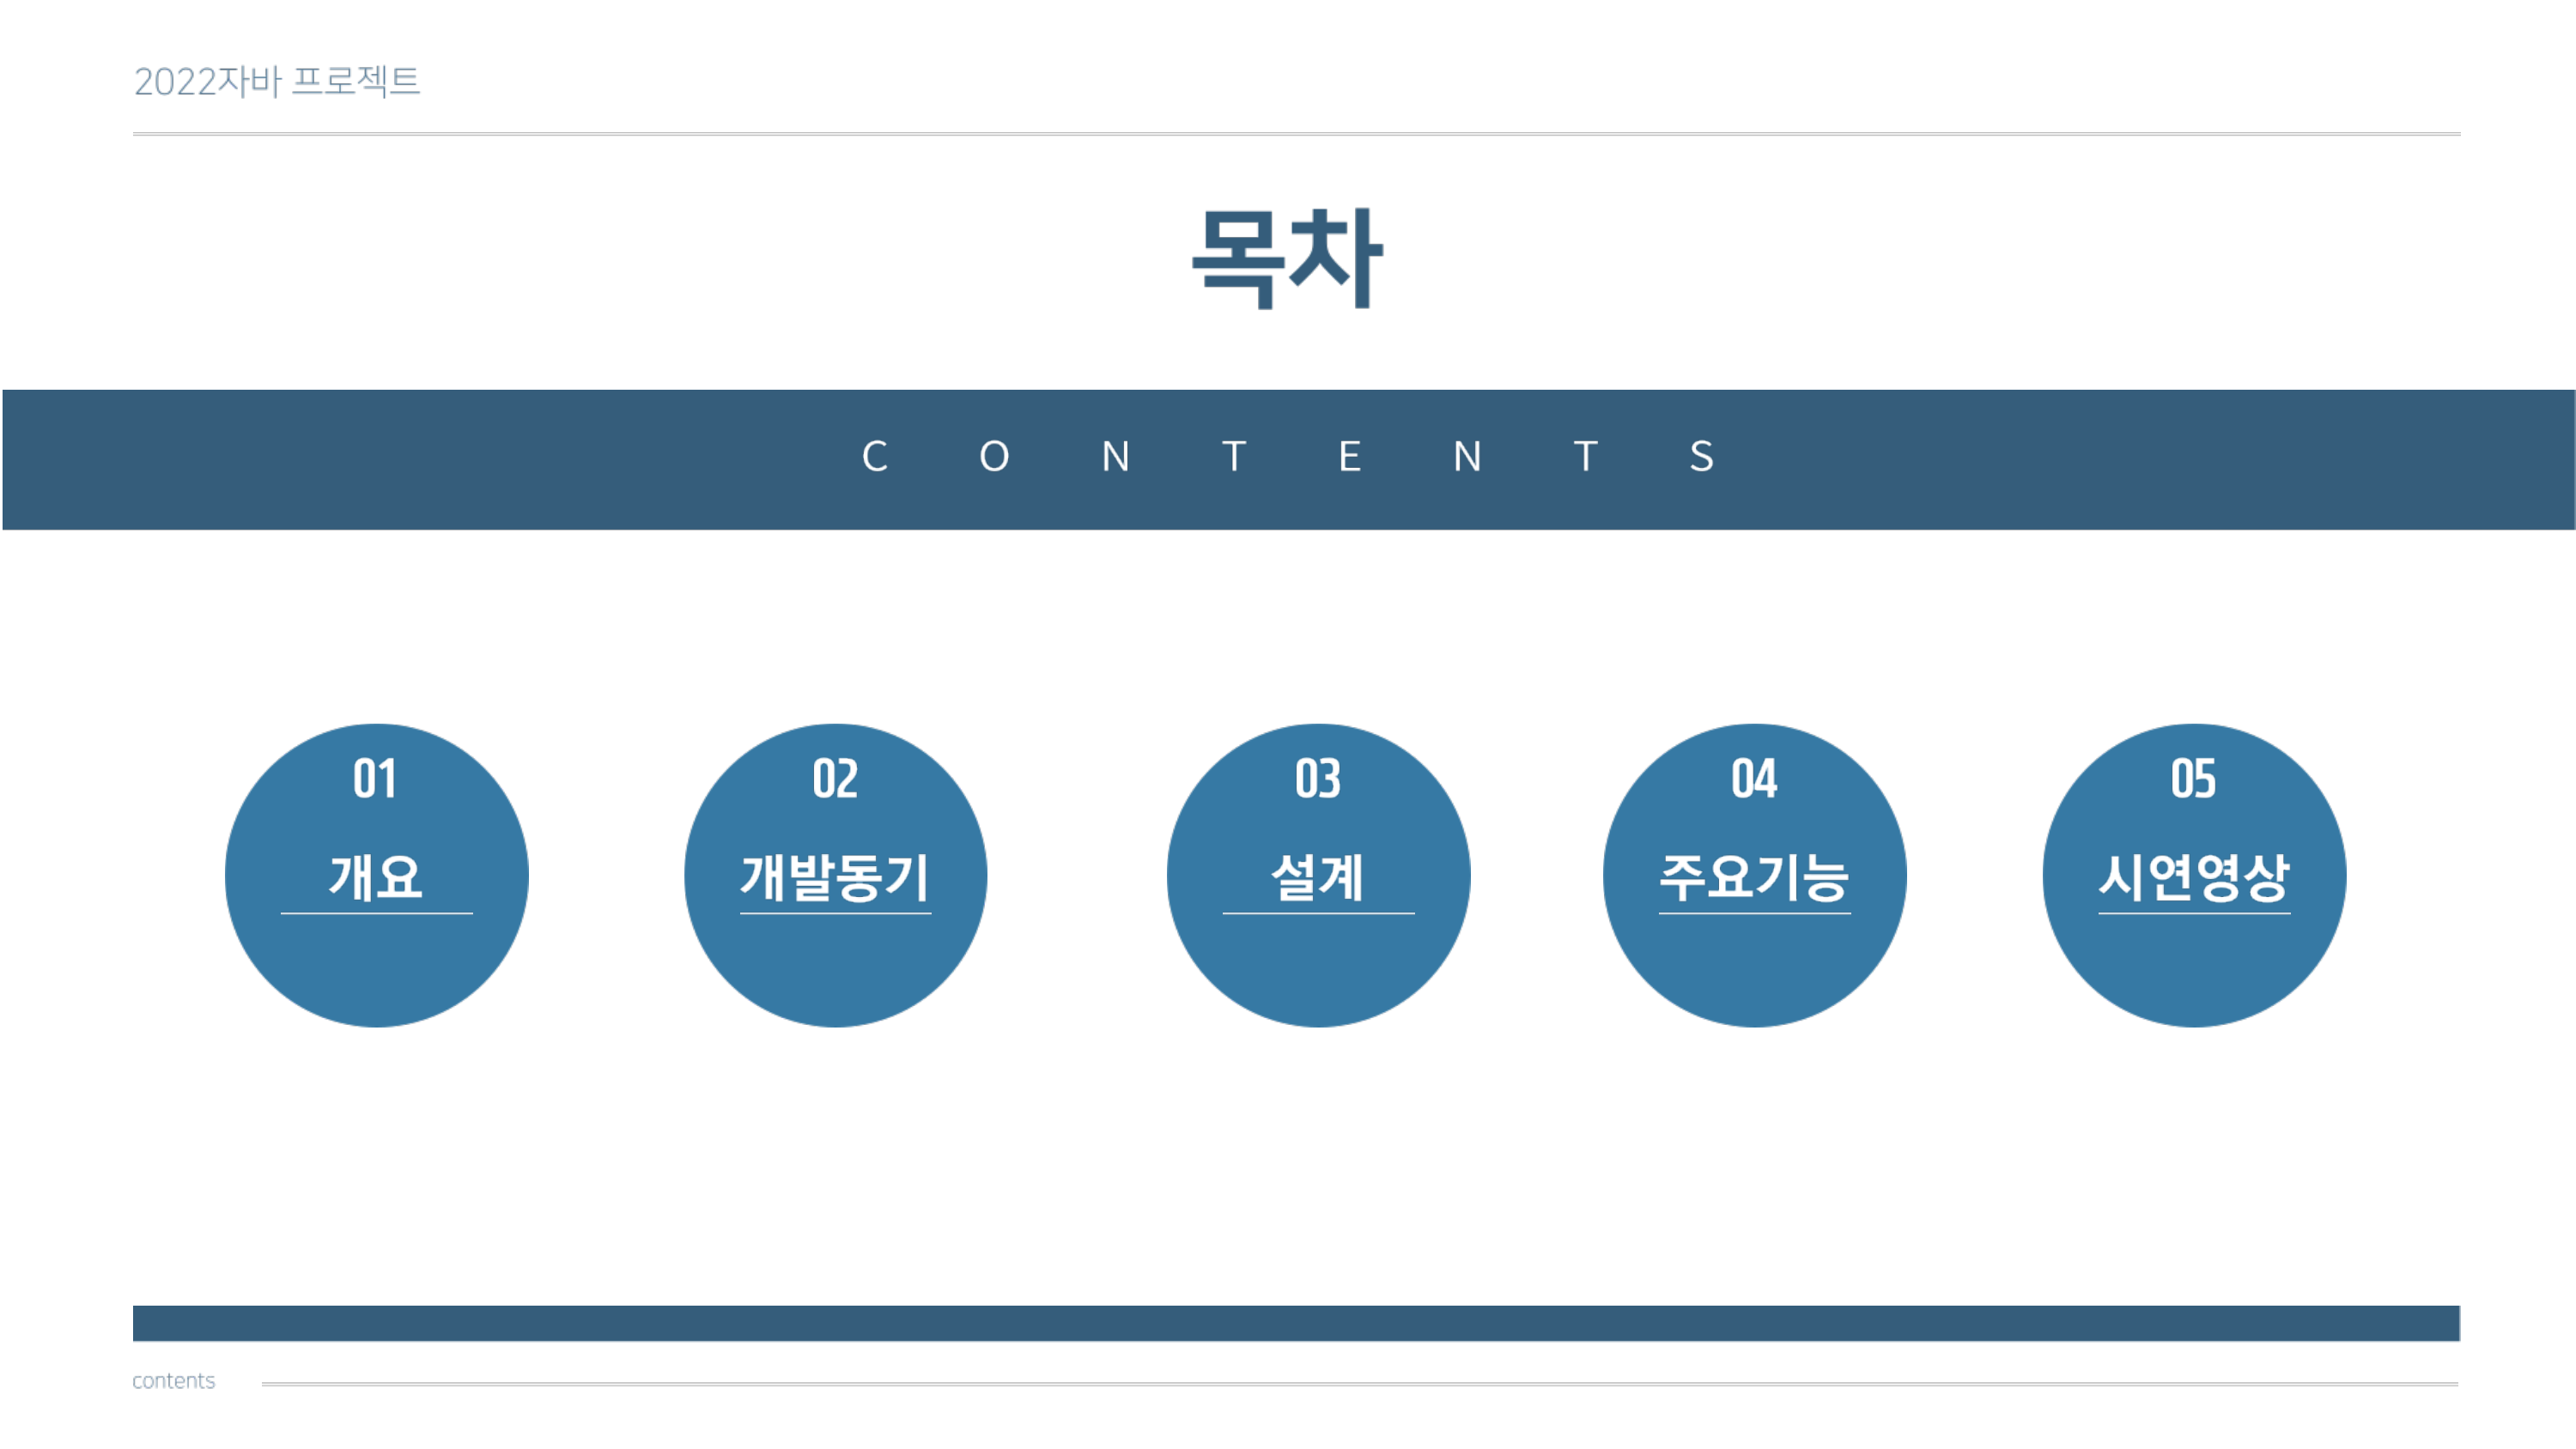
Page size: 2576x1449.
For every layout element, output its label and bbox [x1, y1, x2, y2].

text_box [1394, 910, 1415, 919]
picture [1174, 172, 1432, 360]
text_box [1166, 724, 1471, 1028]
text_box [133, 128, 2461, 140]
text_box [133, 1305, 2461, 1343]
picture [128, 54, 439, 120]
picture [1686, 736, 1805, 824]
picture [240, 835, 448, 927]
text_box [3, 389, 2576, 531]
text_box [453, 910, 473, 919]
text_box [225, 724, 529, 1028]
picture [308, 736, 422, 824]
picture [376, 418, 1824, 508]
text_box [262, 1379, 2458, 1391]
picture [1618, 835, 1875, 931]
picture [1287, 736, 1367, 824]
picture [699, 835, 951, 928]
picture [2057, 835, 2315, 928]
picture [1182, 835, 1391, 931]
picture [2163, 736, 2243, 824]
text_box [683, 724, 988, 1028]
picture [130, 1361, 227, 1408]
text_box [2043, 724, 2347, 1028]
picture [805, 736, 884, 824]
text_box [1602, 724, 1907, 1028]
